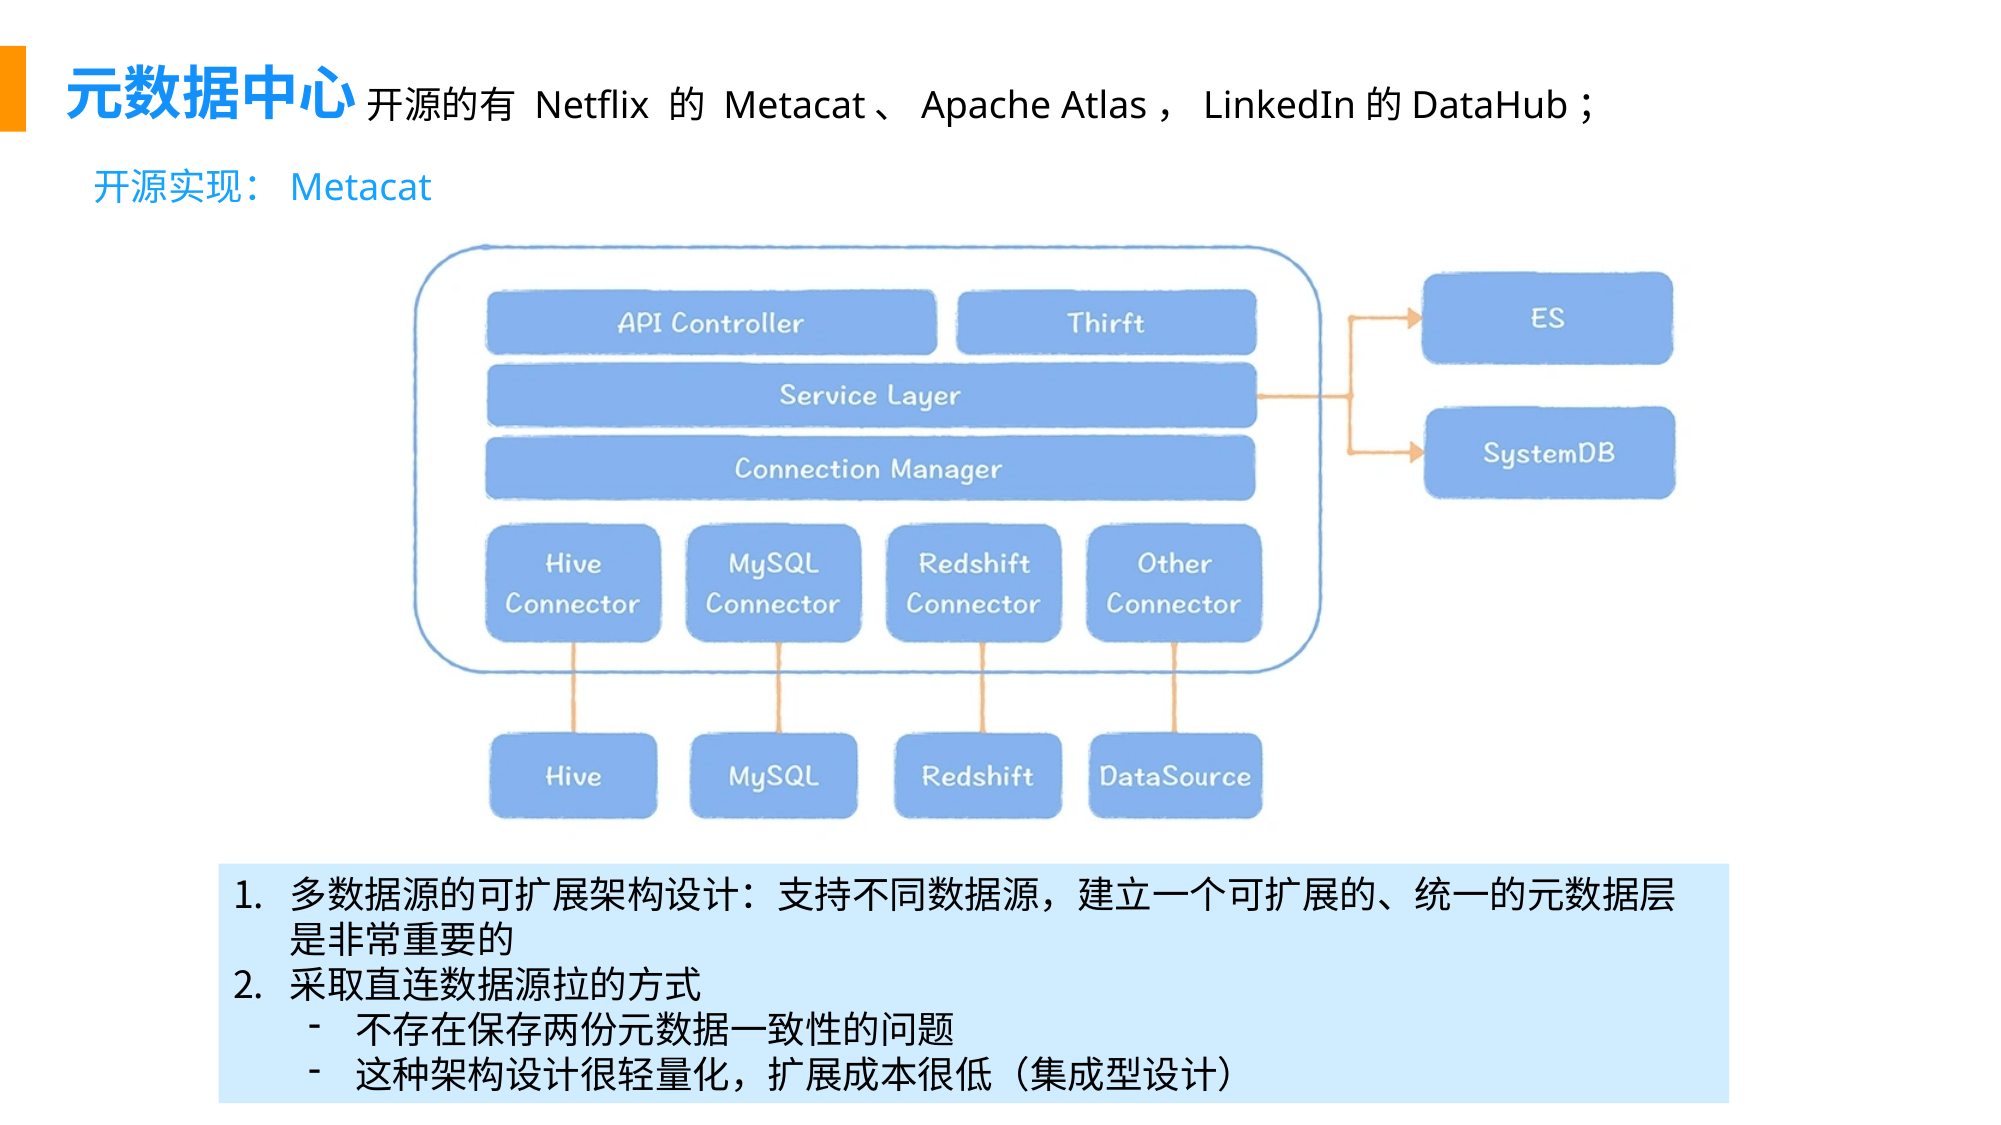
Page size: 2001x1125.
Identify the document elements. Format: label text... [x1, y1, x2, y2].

text_box 开源实现：Metacat [78, 155, 447, 216]
text_box 开源的有 Netflix 的 Metacat、Apache Atlas，LinkedIn的DataHub； [352, 73, 1630, 134]
text_box 元数据中心 [50, 48, 1708, 134]
picture [336, 216, 1708, 841]
text_box 多数据源的可扩展架构设计：支持不同数据源，建立一个可扩展的、统一的元数据层是非常重要的 采取直连数据源拉的方式 不存在保存两份元数据一致性的问题 这种架构设计很轻量化，扩展成本很低（集成型设计） [218, 863, 1730, 1104]
